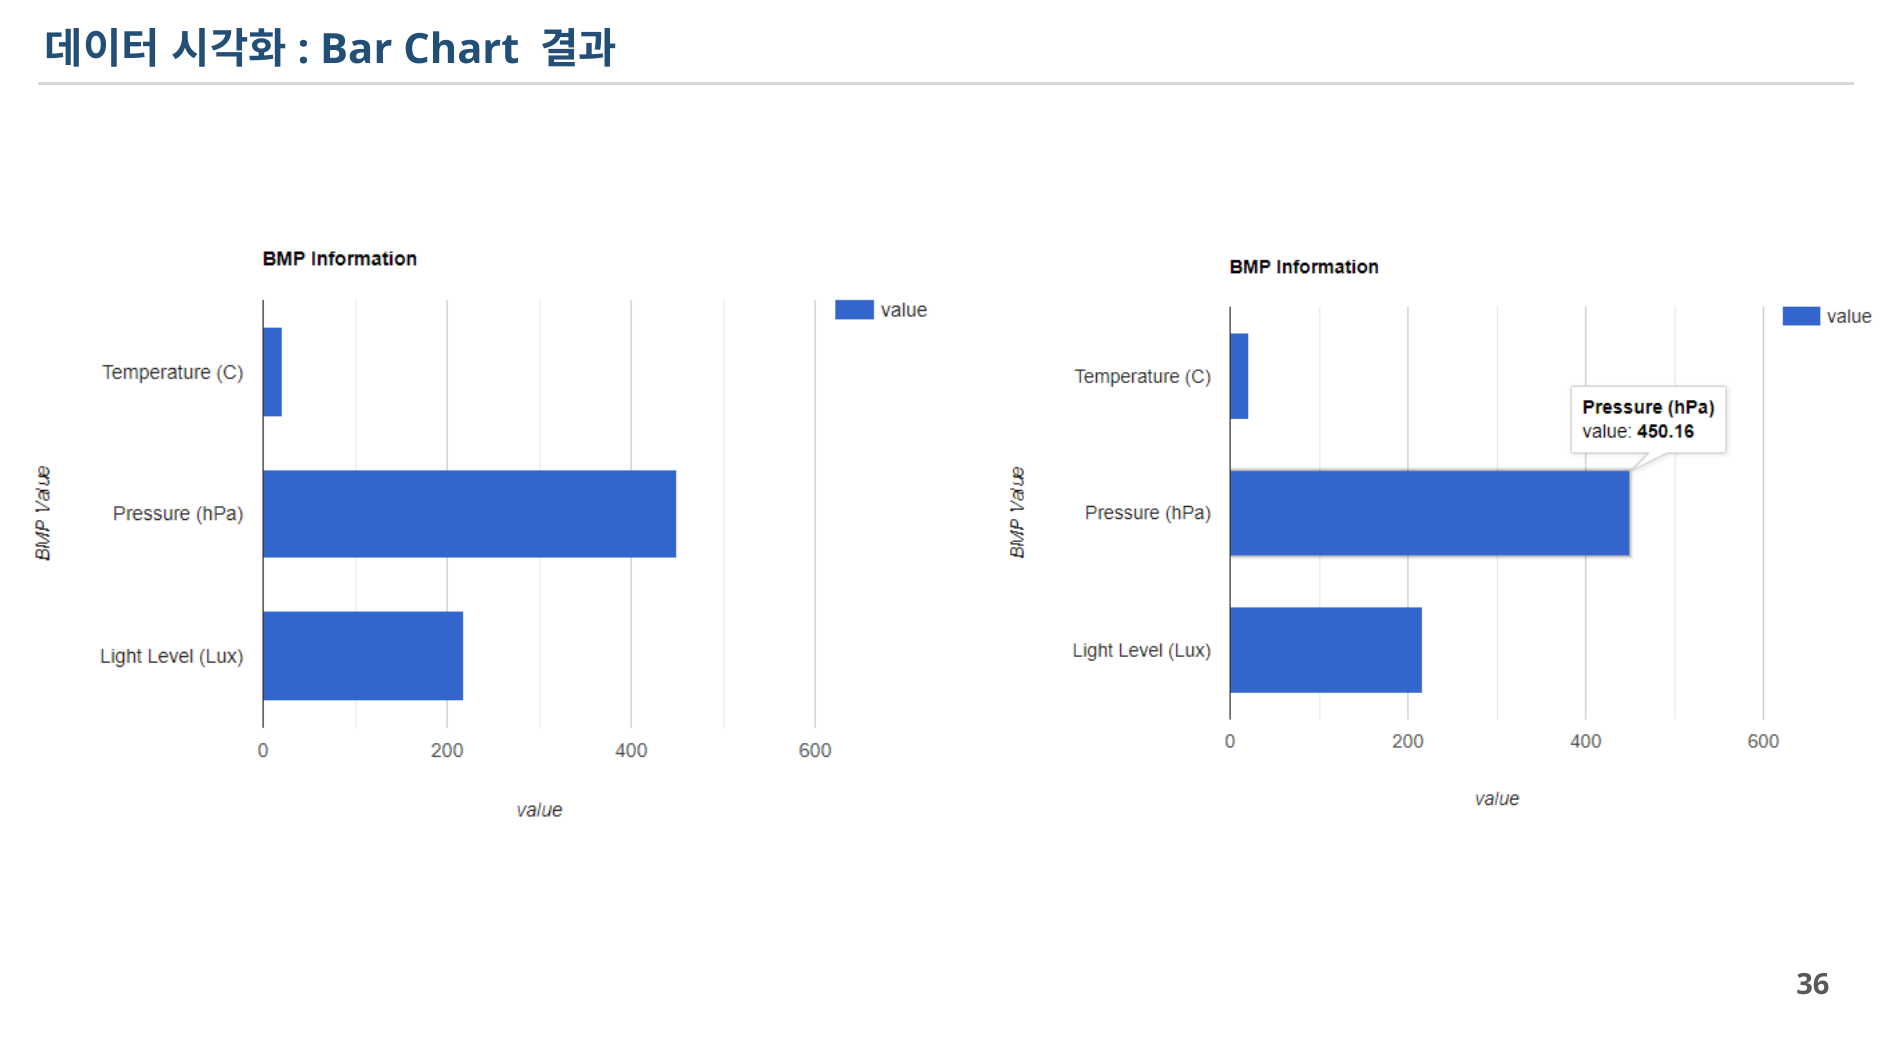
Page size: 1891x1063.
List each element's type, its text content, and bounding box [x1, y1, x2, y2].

title 데이터 시각화: Bar Chart 결과 [29, 13, 1809, 80]
picture [0, 187, 1891, 850]
slide_number 36 [1703, 956, 1845, 1014]
